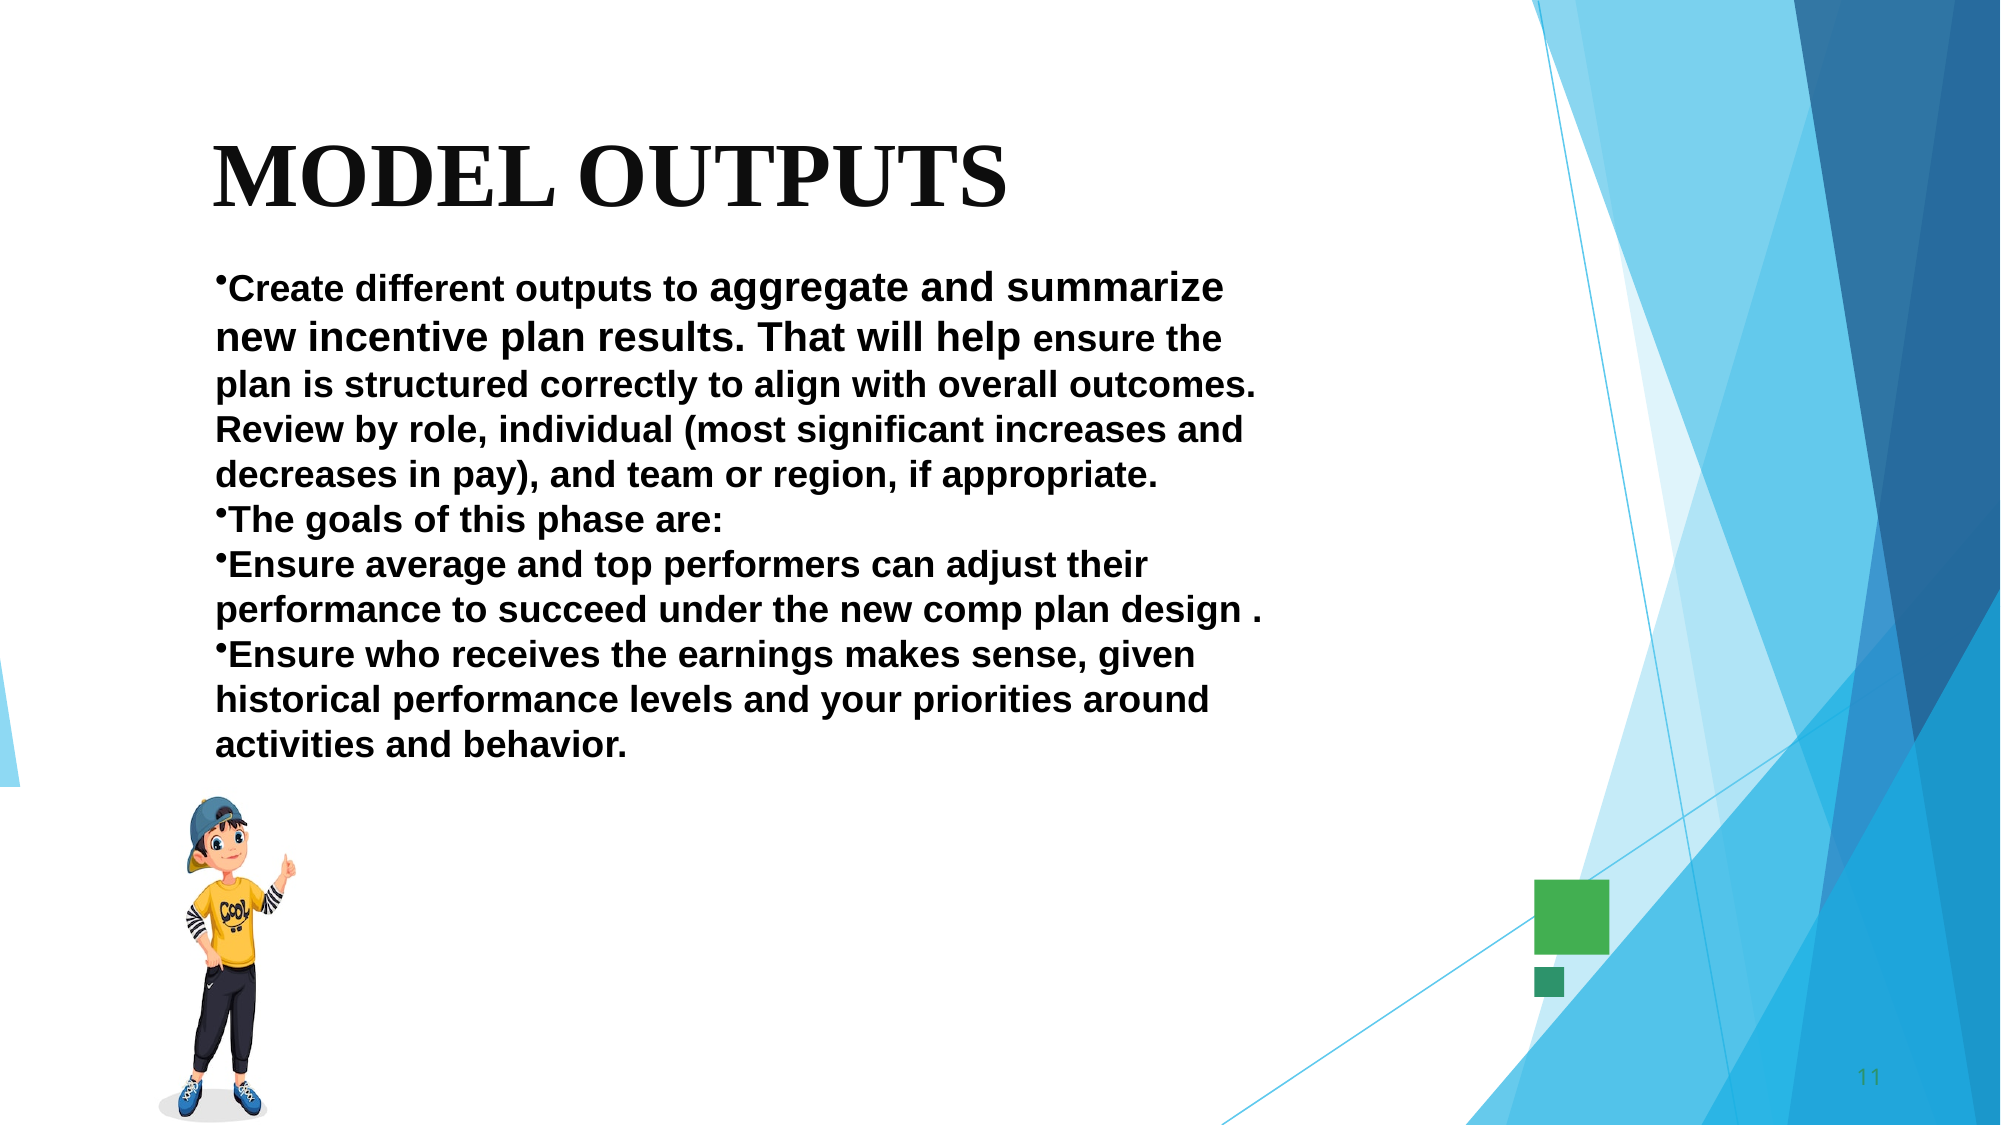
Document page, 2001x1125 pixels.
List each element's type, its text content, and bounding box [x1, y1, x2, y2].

text_box 11 [1849, 1061, 1888, 1095]
text_box [1300, 386, 1850, 543]
picture [0, 787, 463, 1125]
text_box [1534, 879, 1610, 955]
text_box [1534, 967, 1565, 997]
title MODEL OUTPUTS [212, 112, 1604, 304]
text_box Create different outputs to aggregate and summarize new incentive plan results. That will help ensure the plan is structured correctly to align with overall outcomes. Review by role, individual (most significant increases and decreases in pay), and team or region, if appropriate. The goals of this phase are: Ensure average and top performers can adjust their performance to succeed under the new comp plan design . Ensure who receives the earnings makes sense, given historical performance levels and your priorities around activities and behavior. [200, 252, 1300, 773]
